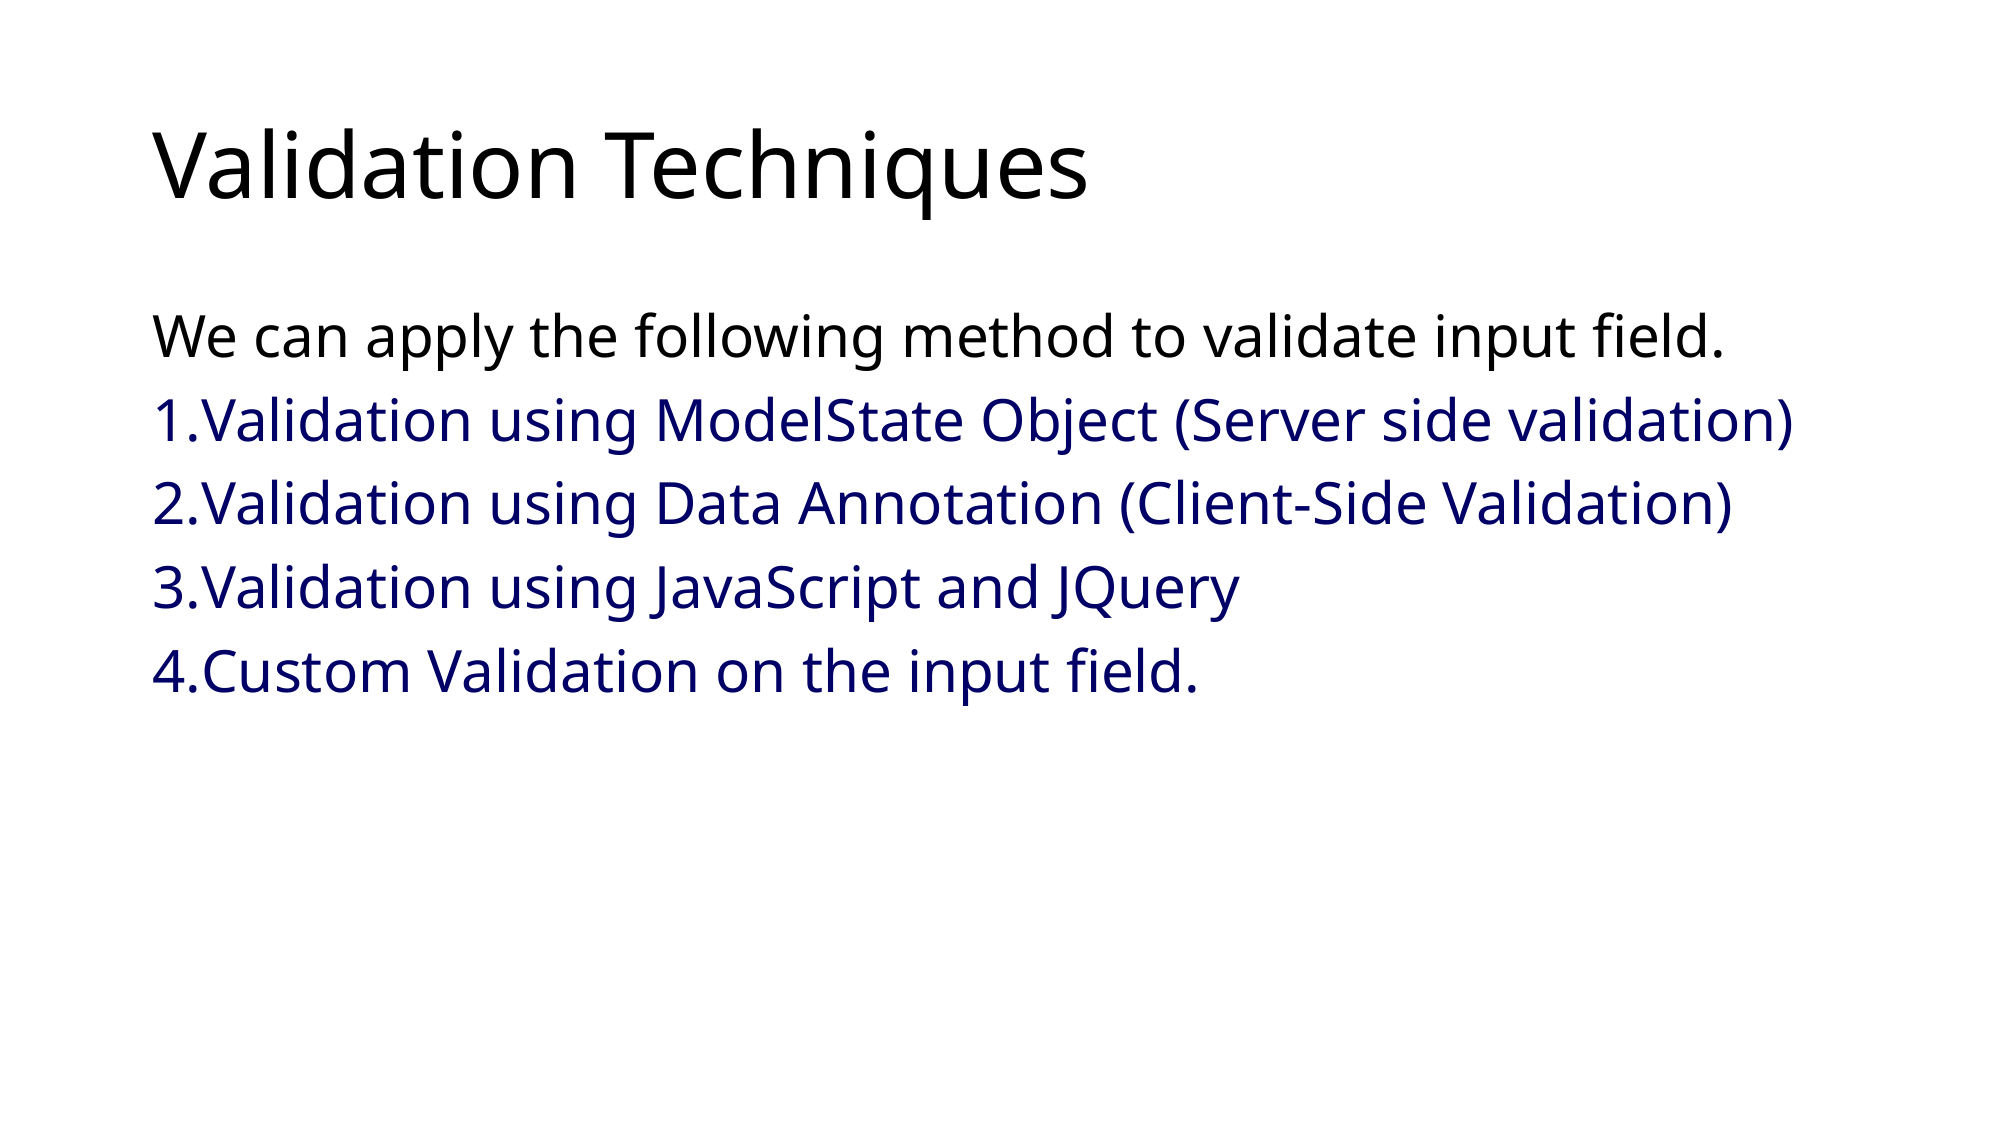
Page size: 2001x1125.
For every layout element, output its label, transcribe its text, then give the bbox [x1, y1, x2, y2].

title Validation Techniques [137, 59, 1863, 278]
list We can apply the following method to validate input field. Validation using ModelState Object (Server side validation) Validation using Data Annotation (Client-Side Validation) Validation using JavaScript and JQuery Custom Validation on the input field. [137, 299, 1863, 1014]
